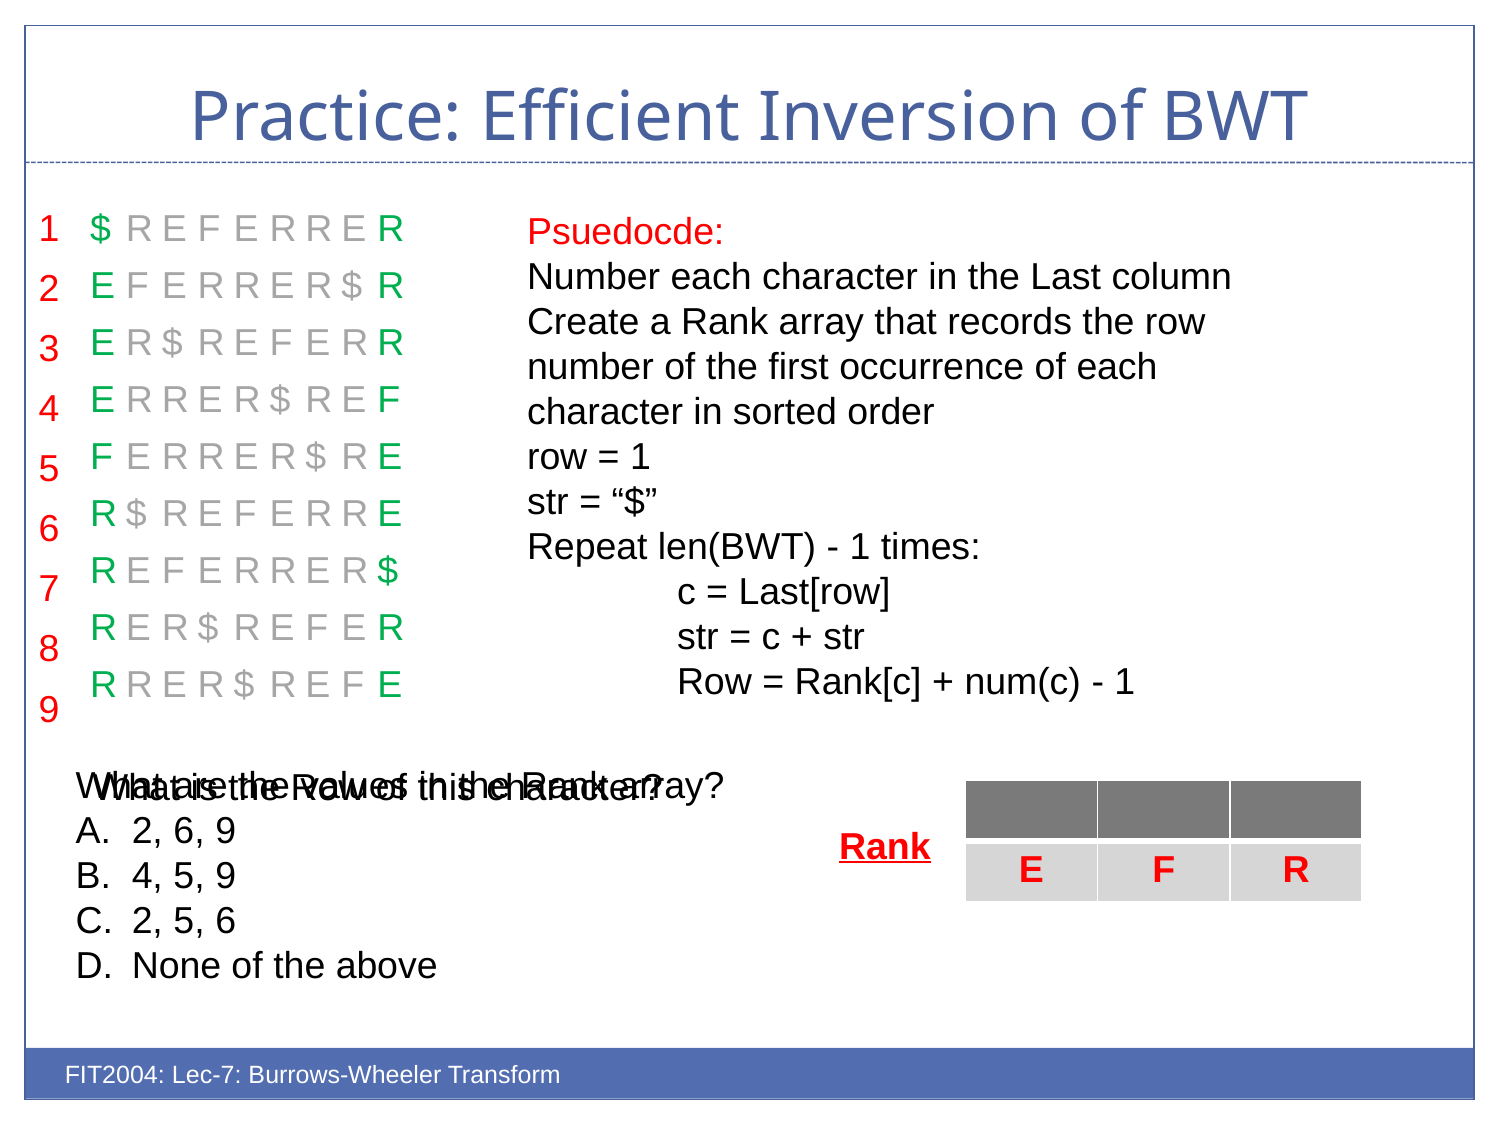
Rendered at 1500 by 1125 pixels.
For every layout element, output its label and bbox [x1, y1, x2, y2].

table_cell [1231, 844, 1361, 901]
table_cell [966, 844, 1097, 901]
table_cell [1098, 844, 1229, 901]
table_header [966, 781, 1097, 838]
text_box [824, 814, 946, 875]
text_box [512, 199, 1263, 710]
footer [50, 1051, 800, 1112]
table_header [1231, 781, 1361, 838]
table_header [0, 200, 398, 260]
title [49, 37, 1450, 162]
table_cell [0, 257, 398, 741]
table_header [1098, 781, 1229, 838]
text_box [60, 753, 740, 994]
